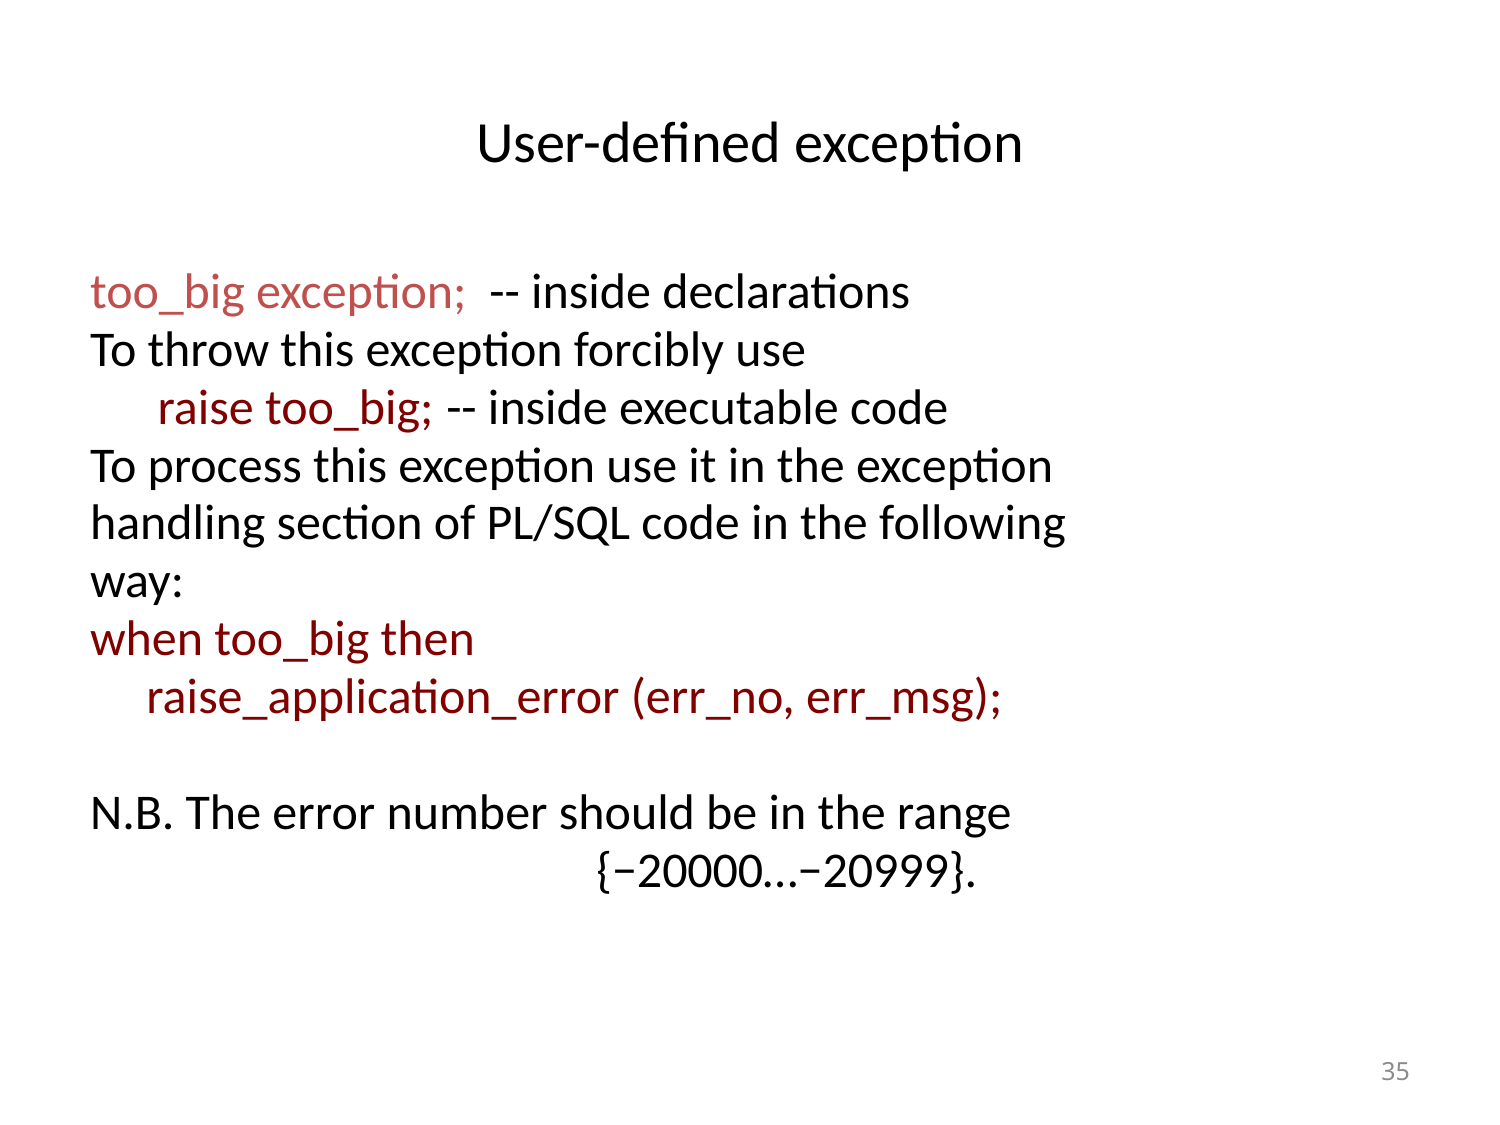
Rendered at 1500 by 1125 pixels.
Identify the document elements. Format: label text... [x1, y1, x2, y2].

title User-defined exception [75, 45, 1425, 233]
list too_big exception; -- inside declarations To throw this exception forcibly use raise too_big; -- inside executable code To process this exception use it in the exception handling section of PL/SQL code in the following way: when too_big then raise_application_error (err_no, err_msg); N.B. The error number should be in the range {−20000…−20999}. [75, 262, 1425, 1005]
slide_number 35 [1074, 1042, 1425, 1103]
